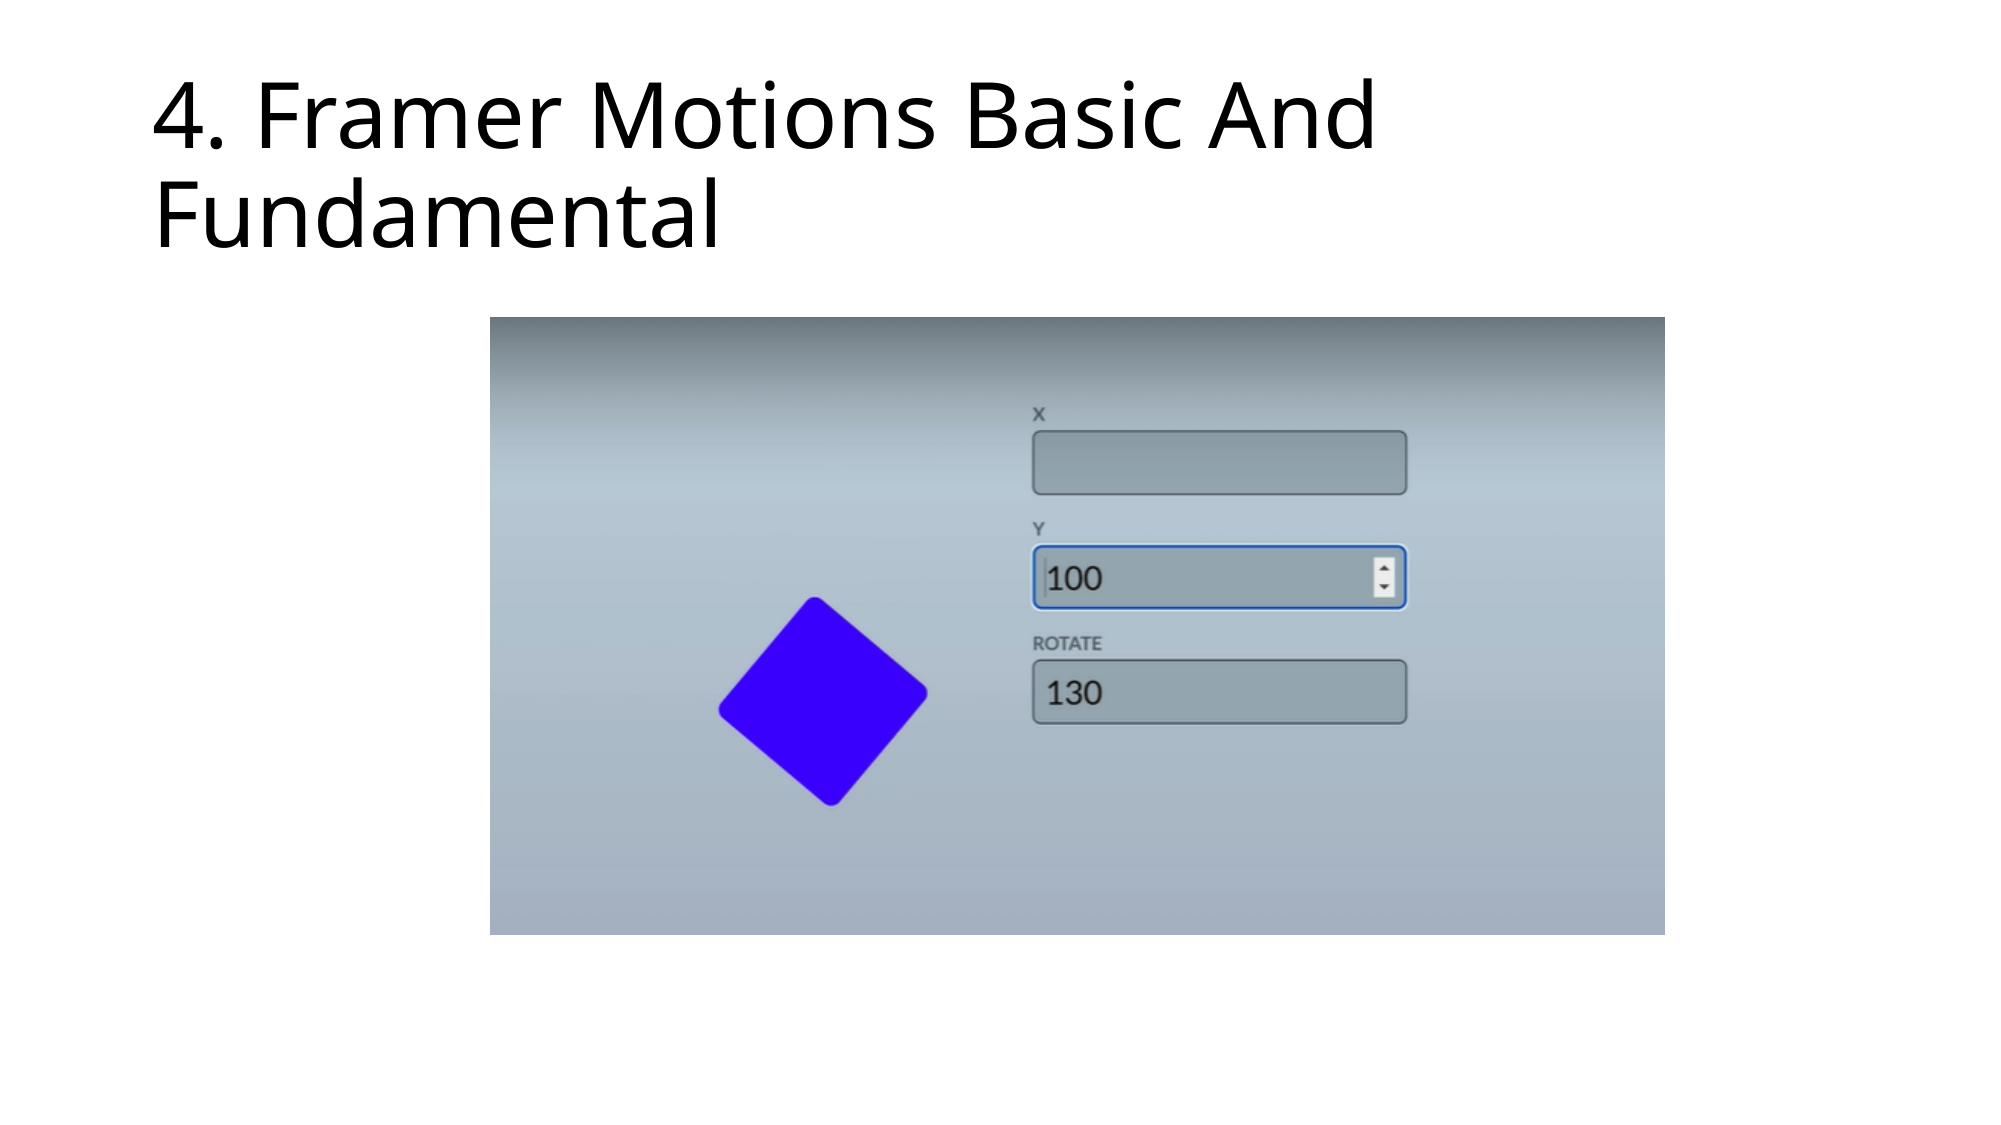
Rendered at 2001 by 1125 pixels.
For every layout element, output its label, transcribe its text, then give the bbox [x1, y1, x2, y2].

picture [490, 317, 1665, 935]
title 4. Framer Motions Basic And Fundamental [137, 59, 1863, 278]
